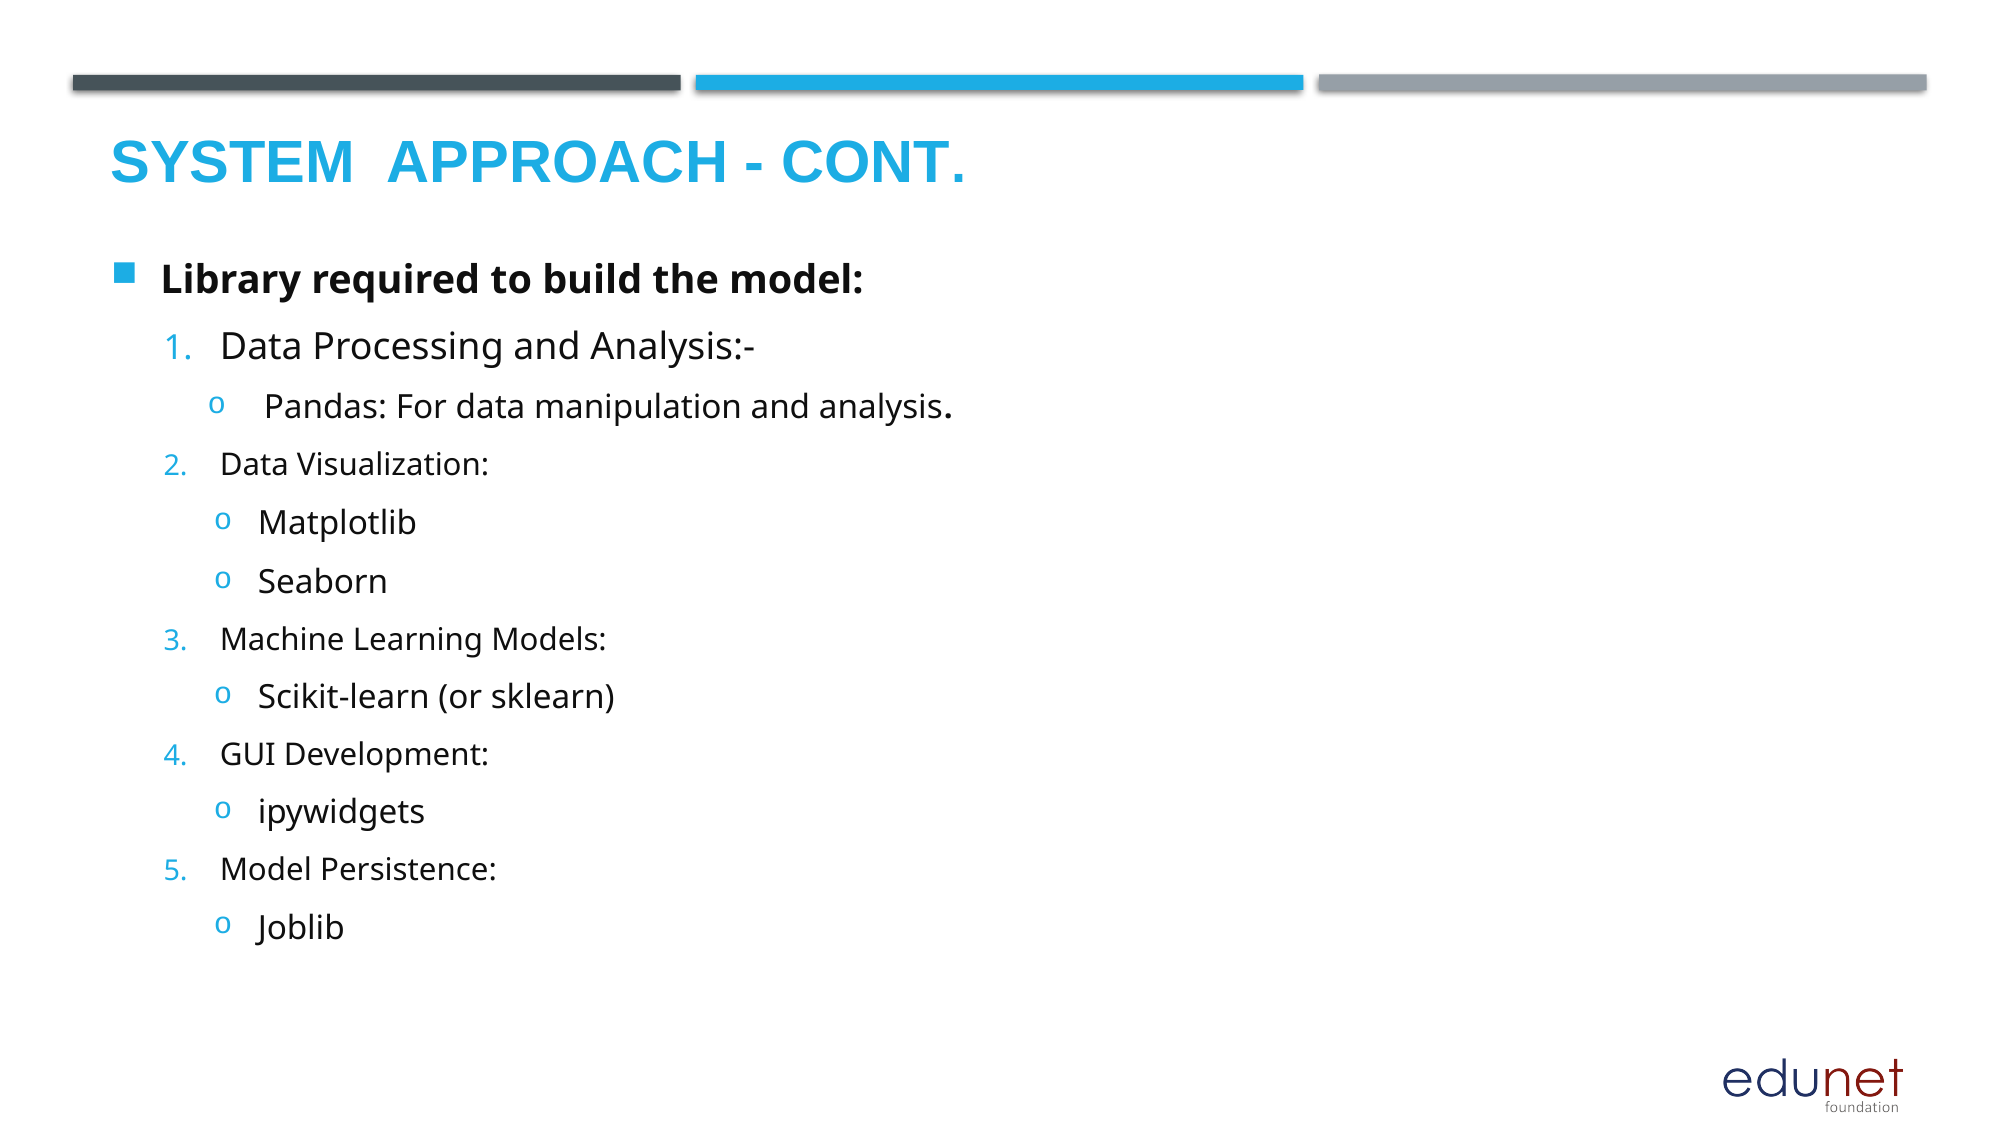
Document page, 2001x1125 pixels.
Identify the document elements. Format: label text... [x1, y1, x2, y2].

picture [1719, 1056, 1905, 1116]
list Library required to build the model: Data Processing and Analysis:- Pandas: For data manipulation and analysis. Data Visualization: Matplotlib Seaborn Machine Learning Models: Scikit-learn (or sklearn) GUI Development: ipywidgets Model Persistence: Joblib [95, 213, 1905, 1049]
title System Approach - CONT. [95, 115, 1905, 203]
